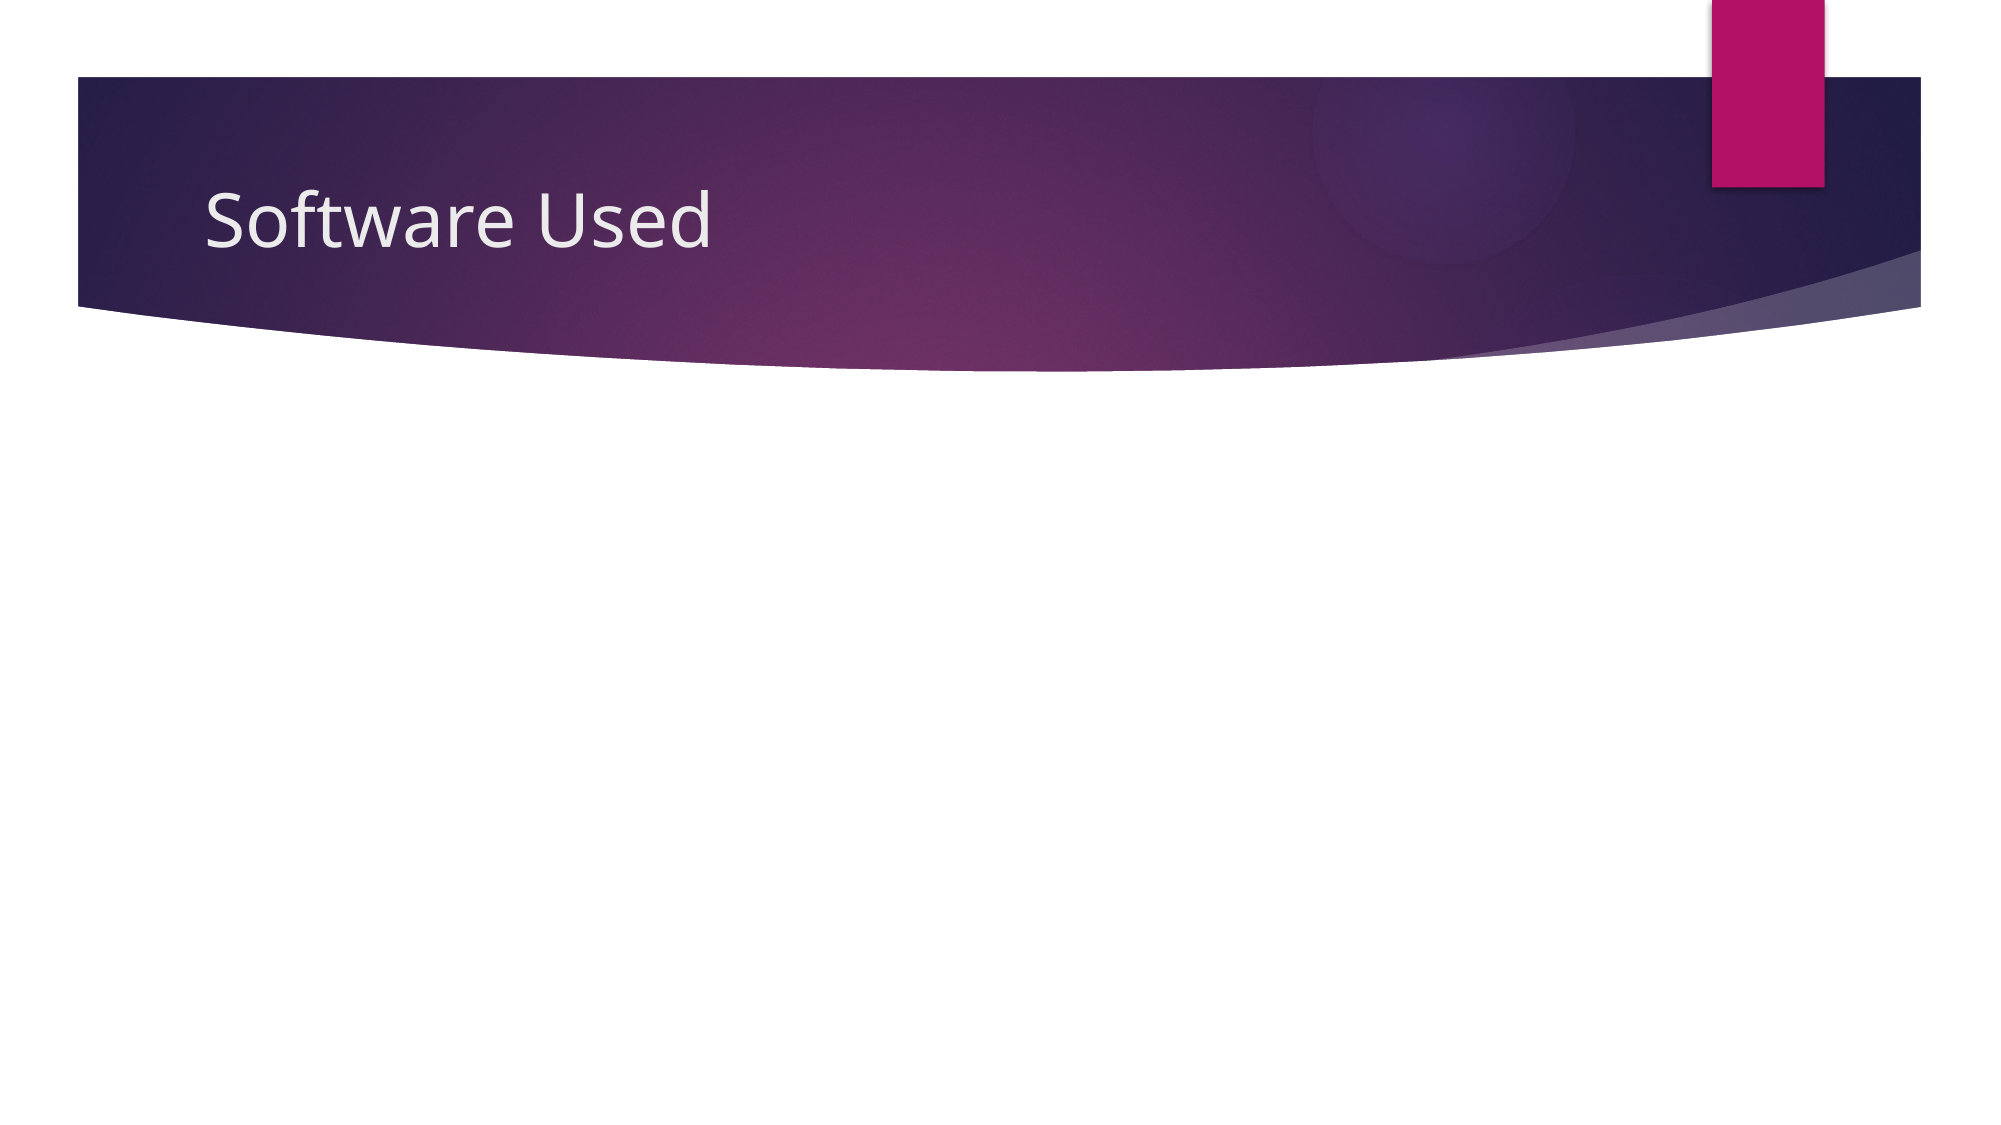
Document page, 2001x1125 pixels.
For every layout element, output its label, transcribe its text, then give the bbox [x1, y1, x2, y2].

title Software Used [189, 159, 1627, 276]
